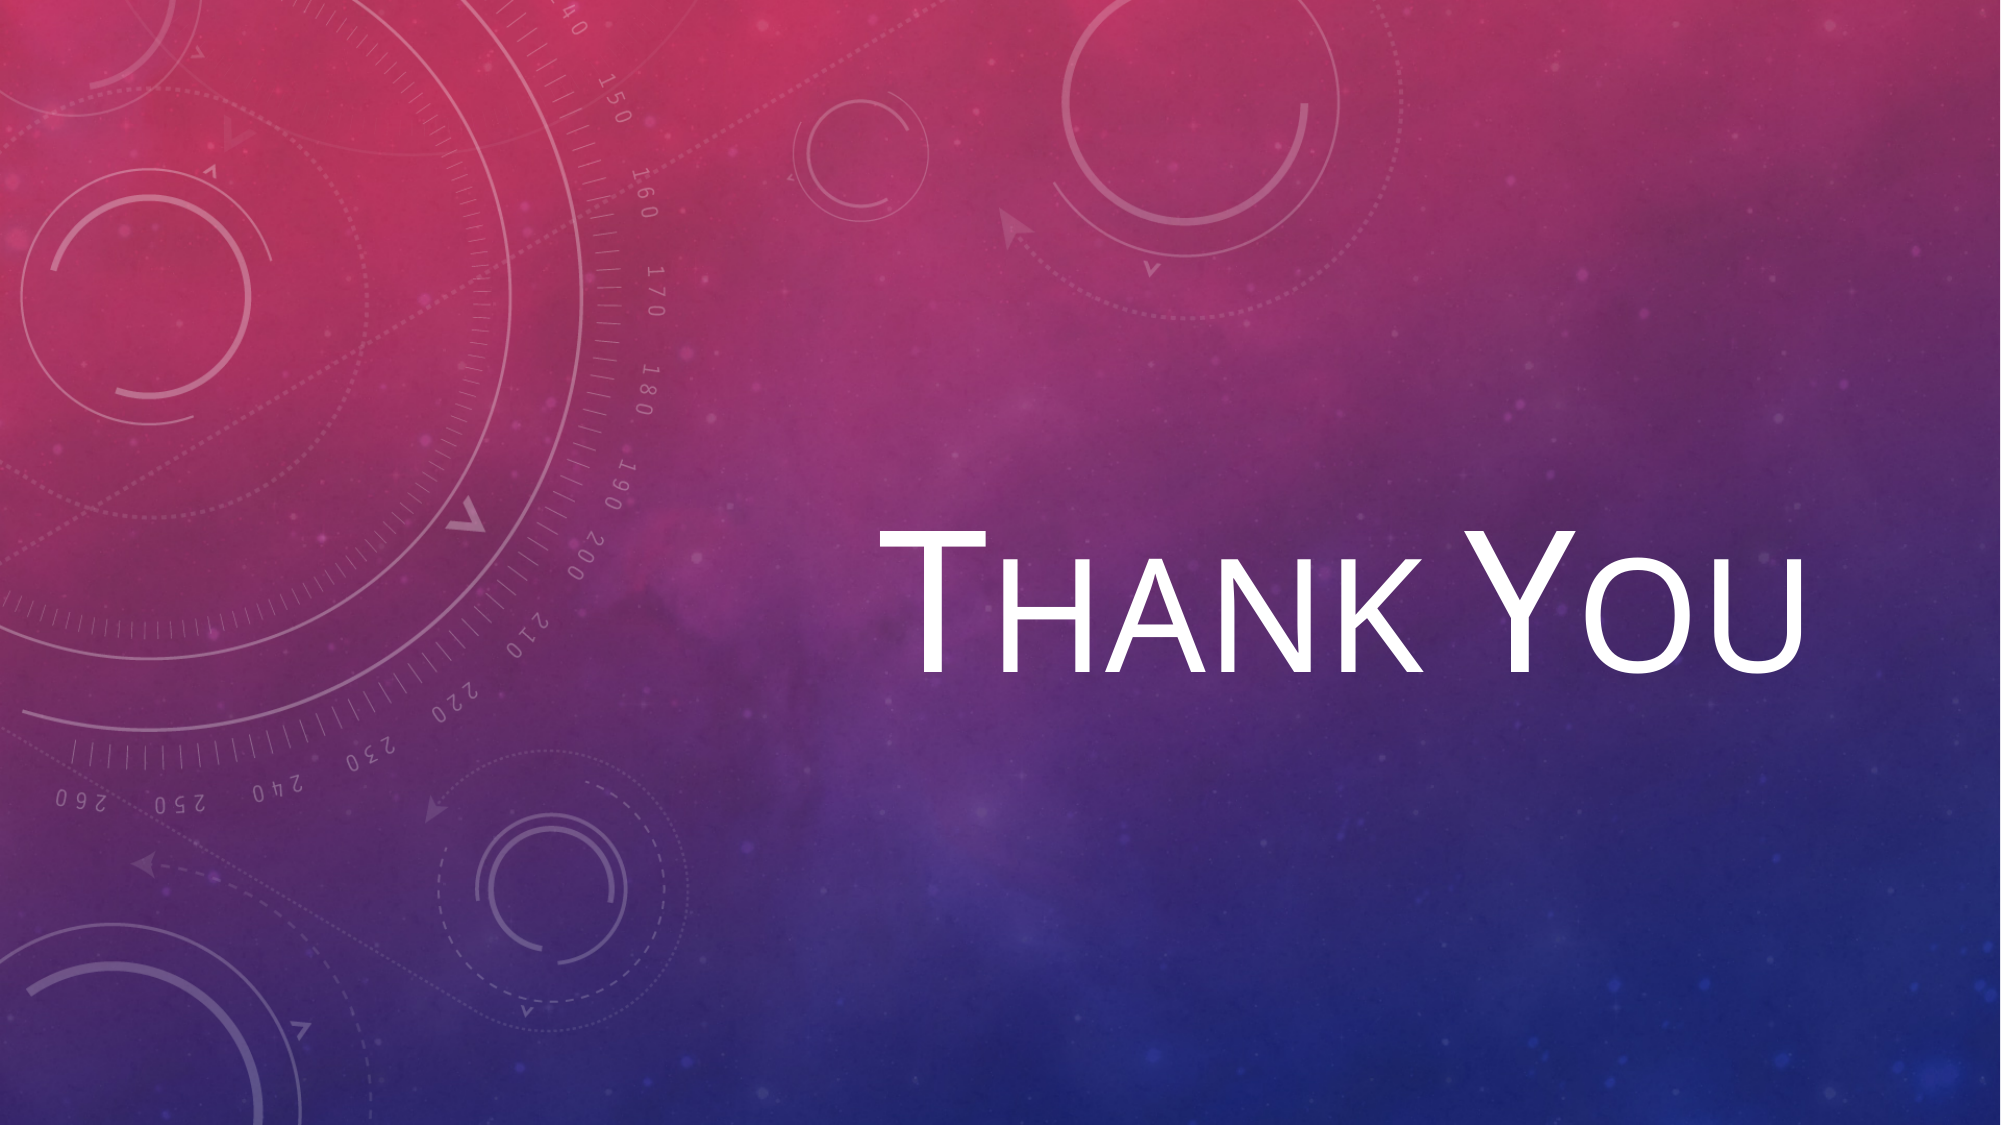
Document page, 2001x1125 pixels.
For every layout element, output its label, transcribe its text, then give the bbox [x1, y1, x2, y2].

picture [0, 0, 2001, 1125]
title Thank You [650, 322, 1831, 720]
